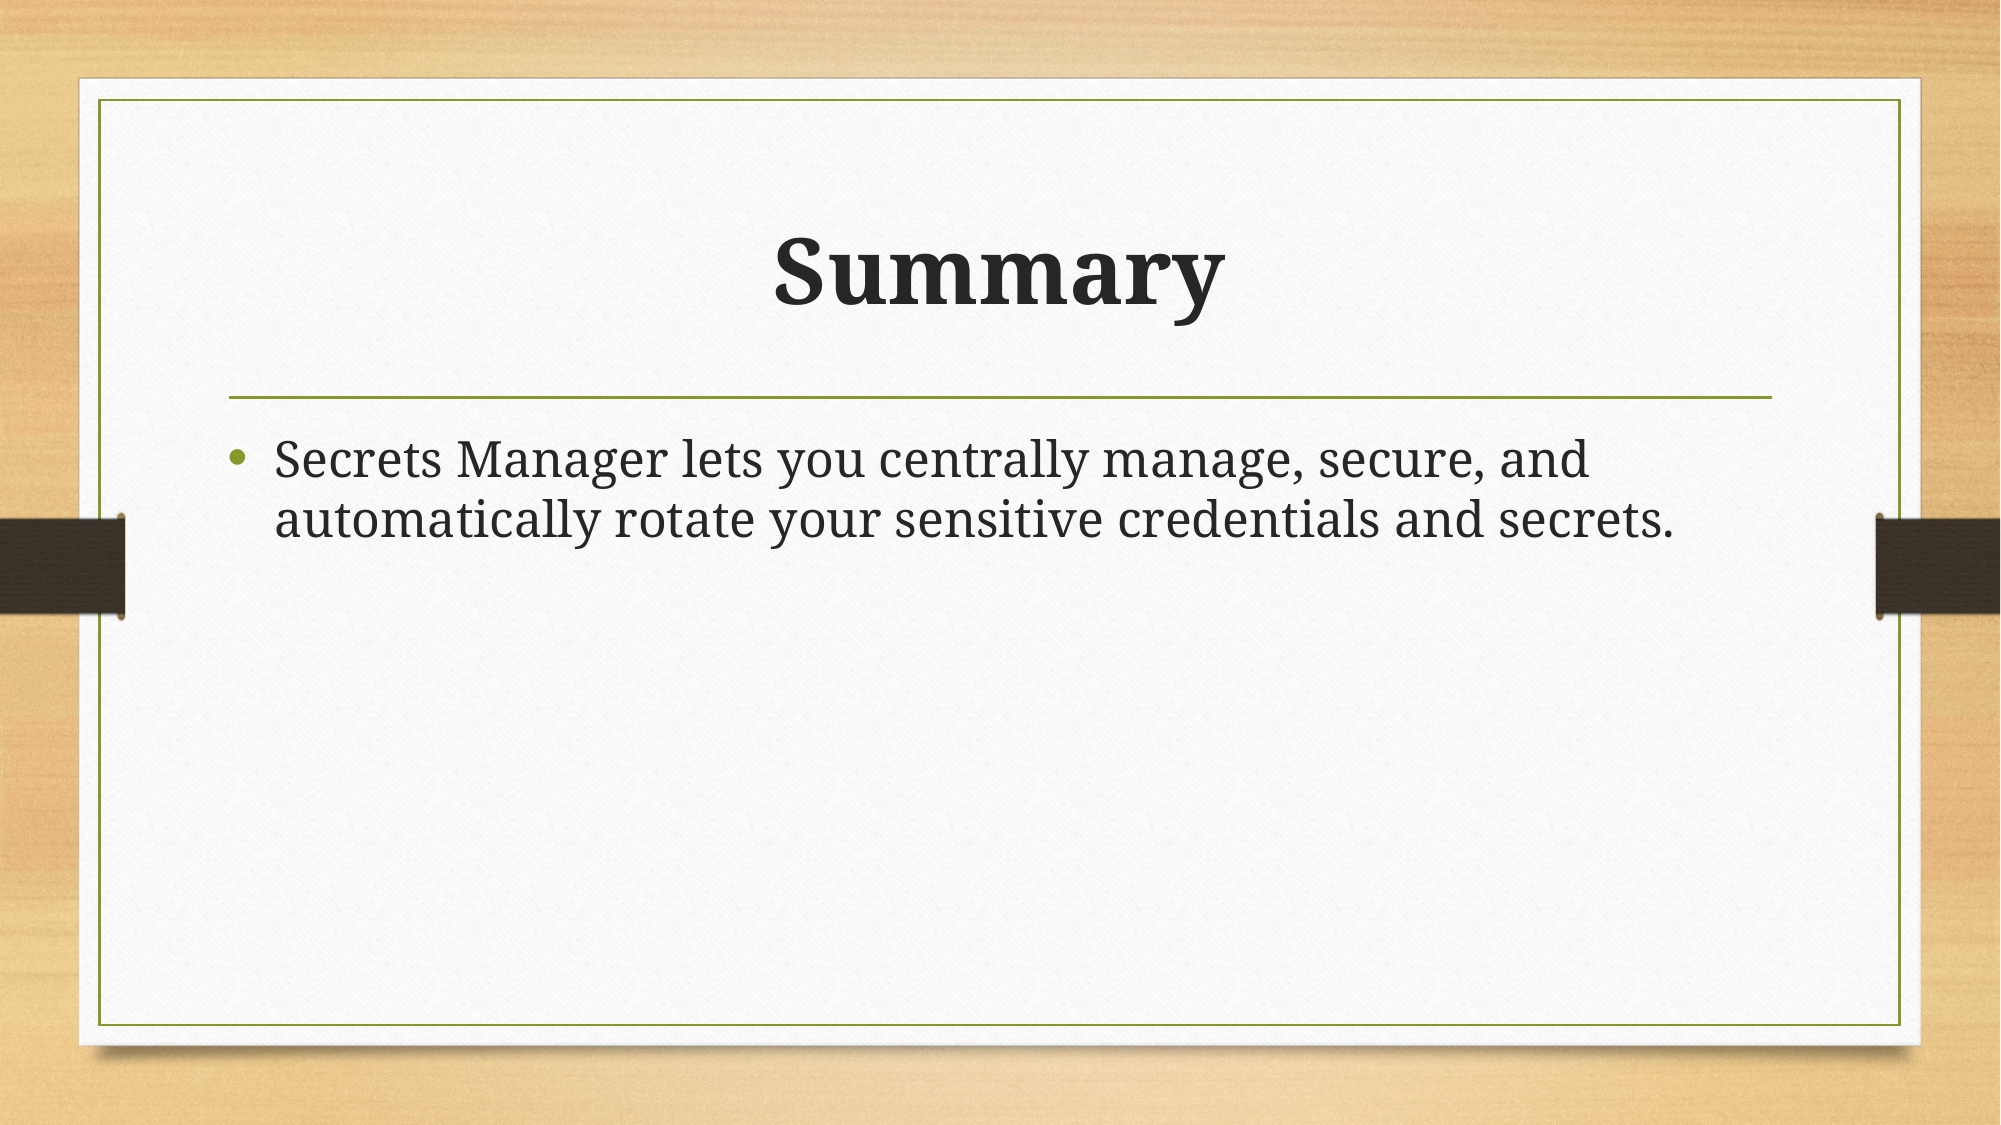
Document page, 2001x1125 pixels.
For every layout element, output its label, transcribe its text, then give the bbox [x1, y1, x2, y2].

picture [0, 0, 2001, 1125]
list Secrets Manager lets you centrally manage, secure, and automatically rotate your sensitive credentials and secrets. [212, 419, 1788, 964]
title Summary [212, 161, 1788, 375]
